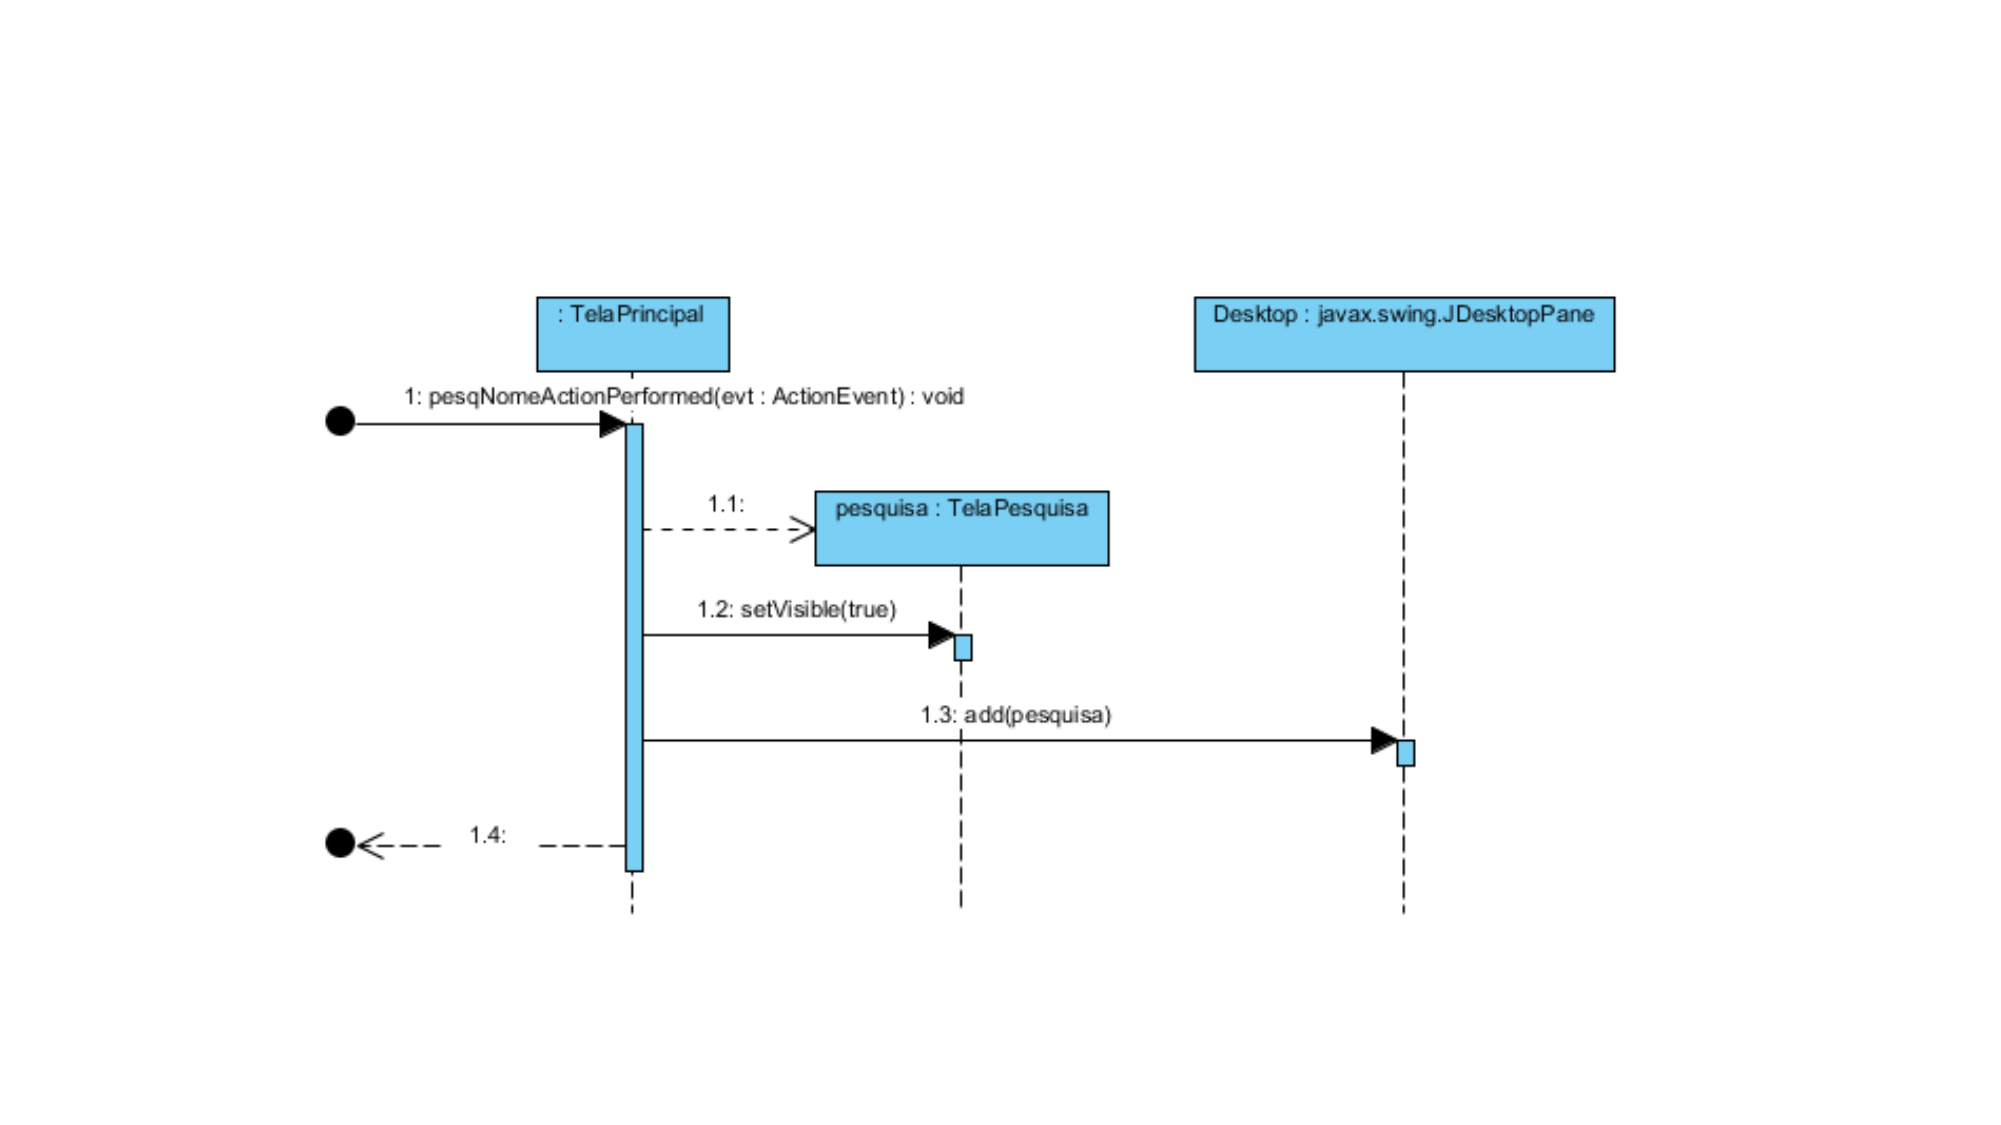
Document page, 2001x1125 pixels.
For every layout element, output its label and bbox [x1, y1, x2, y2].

list [305, 276, 1671, 1010]
